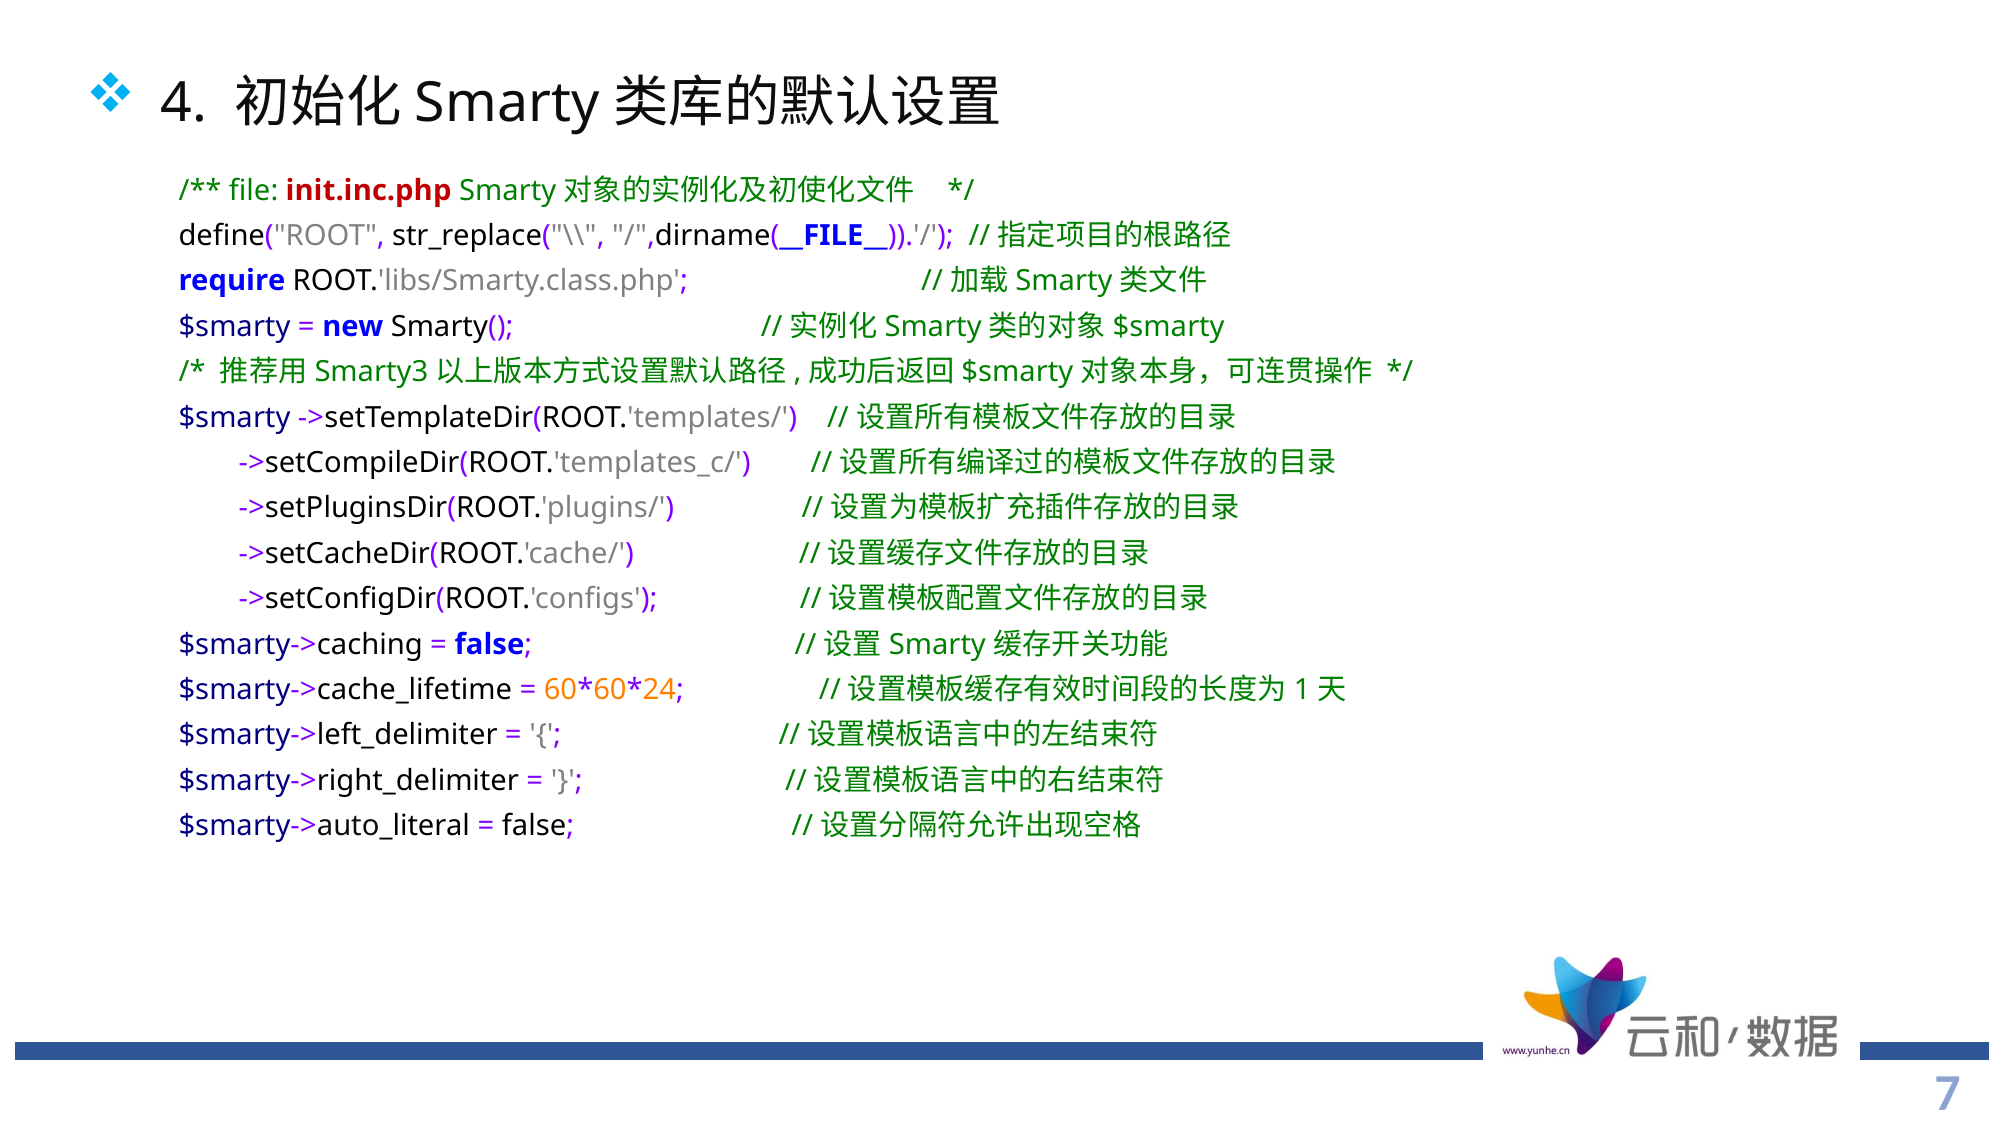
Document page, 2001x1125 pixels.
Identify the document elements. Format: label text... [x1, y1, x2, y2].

slide_number 7 [1509, 1059, 1976, 1120]
text_box /** file: init.inc.php Smarty对象的实例化及初使化文件 */ define("ROOT", str_replace("\\", "/",dirname(__FILE__)).'/'); //指定项目的根路径 require ROOT.'libs/Smarty.class.php'; //加载Smarty类文件 $smarty = new Smarty(); //实例化Smarty类的对象$smarty /* 推荐用Smarty3以上版本方式设置默认路径,成功后返回$smarty对象本身，可连贯操作 */ $smarty ->setTemplateDir(ROOT.'templates/') //设置所有模板文件存放的目录 ->setCompileDir(ROOT.'templates_c/') //设置所有编译过的模板文件存放的目录 ->setPluginsDir(ROOT.'plugins/') //设置为模板扩充插件存放的目录 ->setCacheDir(ROOT.'cache/') //设置缓存文件存放的目录 ->setConfigDir(ROOT.'configs'); //设置模板配置文件存放的目录 $smarty->caching = false; //设置Smarty缓存开关功能 $smarty->cache_lifetime = 60*60*24; //设置模板缓存有效时间段的长度为1天 $smarty->left_delimiter = '{'; //设置模板语言中的左结束符 $smarty->right_delimiter = '}'; //设置模板语言中的右结束符 $smarty->auto_literal = false; //设置分隔符允许出现空格 [133, 183, 1828, 849]
picture [1483, 947, 1860, 1085]
list 4. 初始化Smarty类库的默认设置 [70, 58, 1912, 183]
